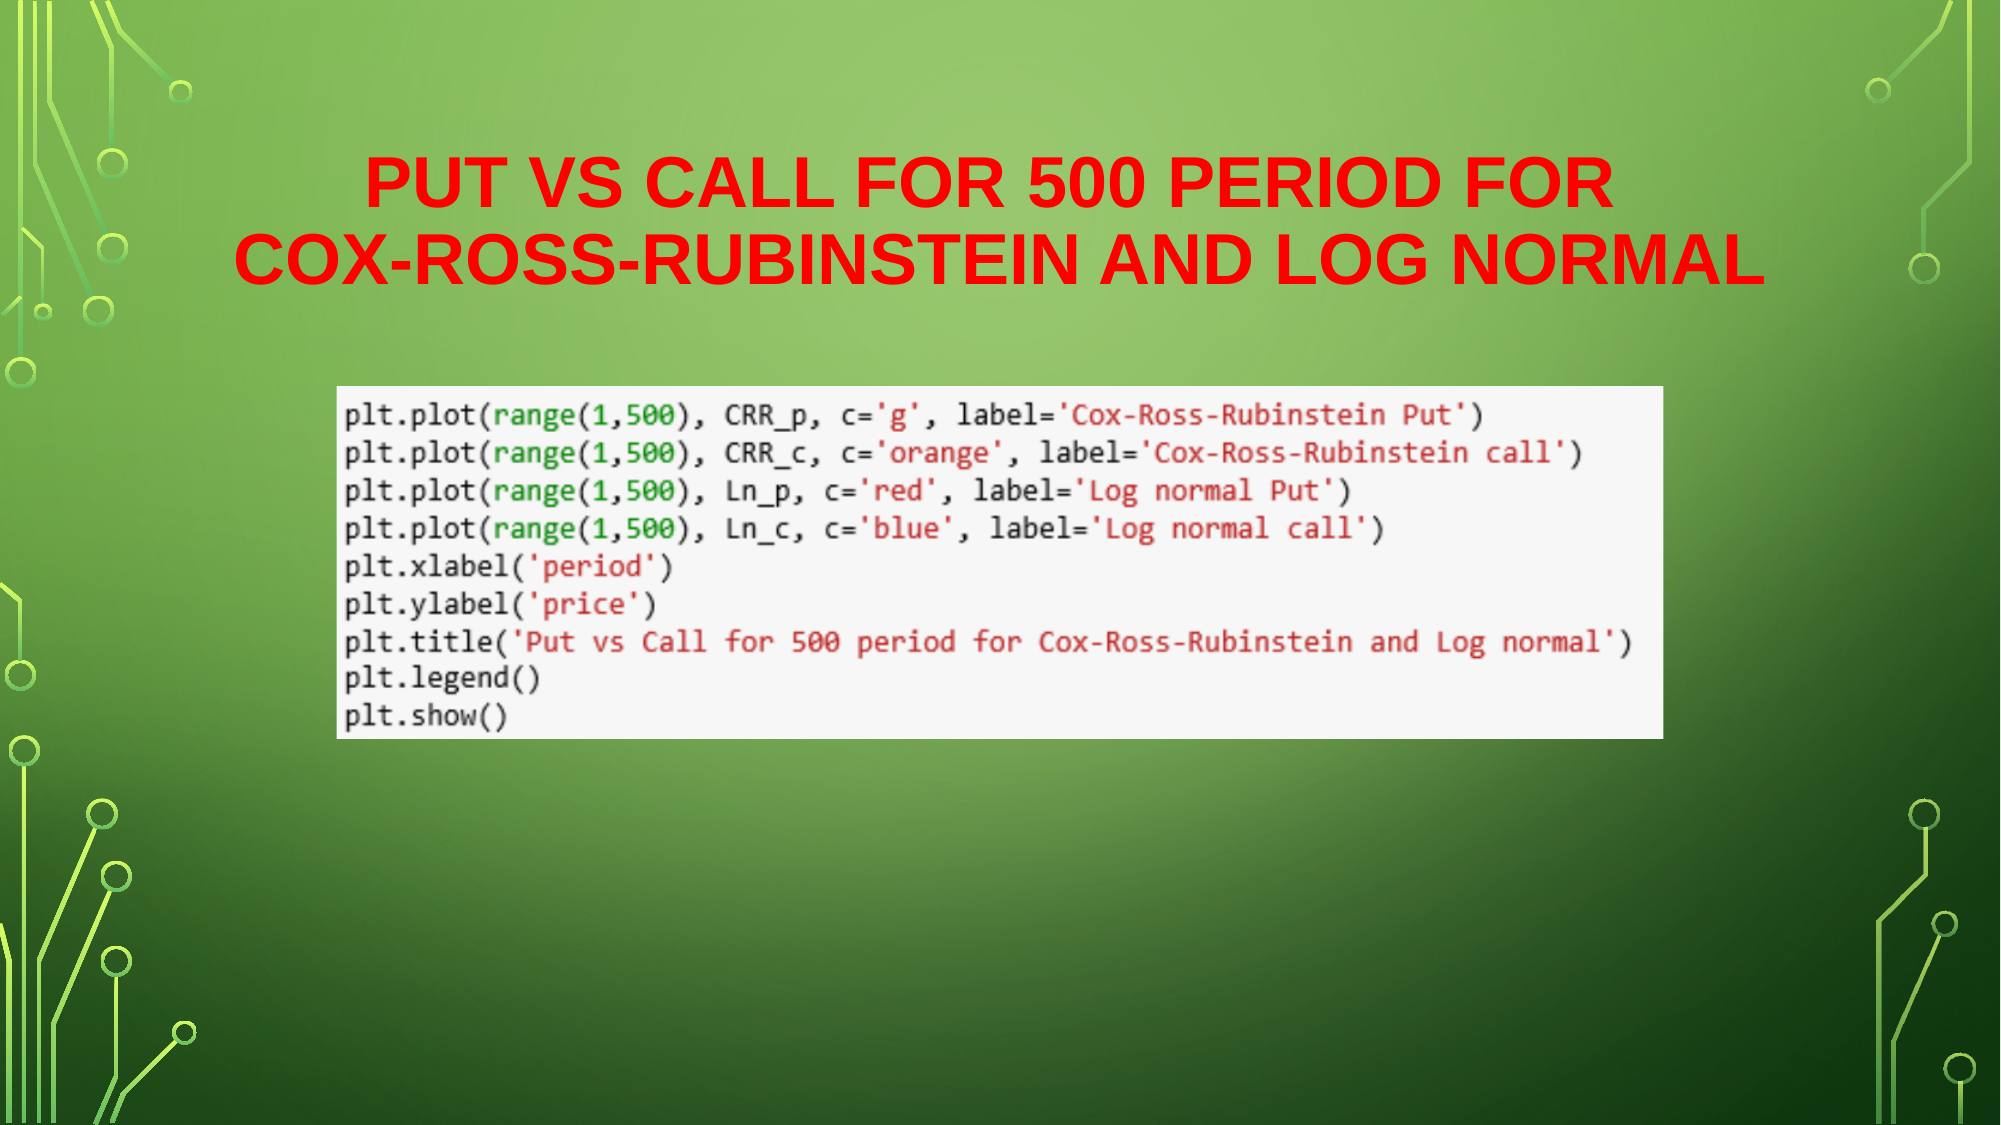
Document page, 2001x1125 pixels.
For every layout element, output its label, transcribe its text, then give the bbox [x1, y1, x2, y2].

title Put vs Call for 500 period for Cox-Ross-Rubinstein and Log normal [187, 101, 1813, 344]
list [336, 386, 1664, 739]
